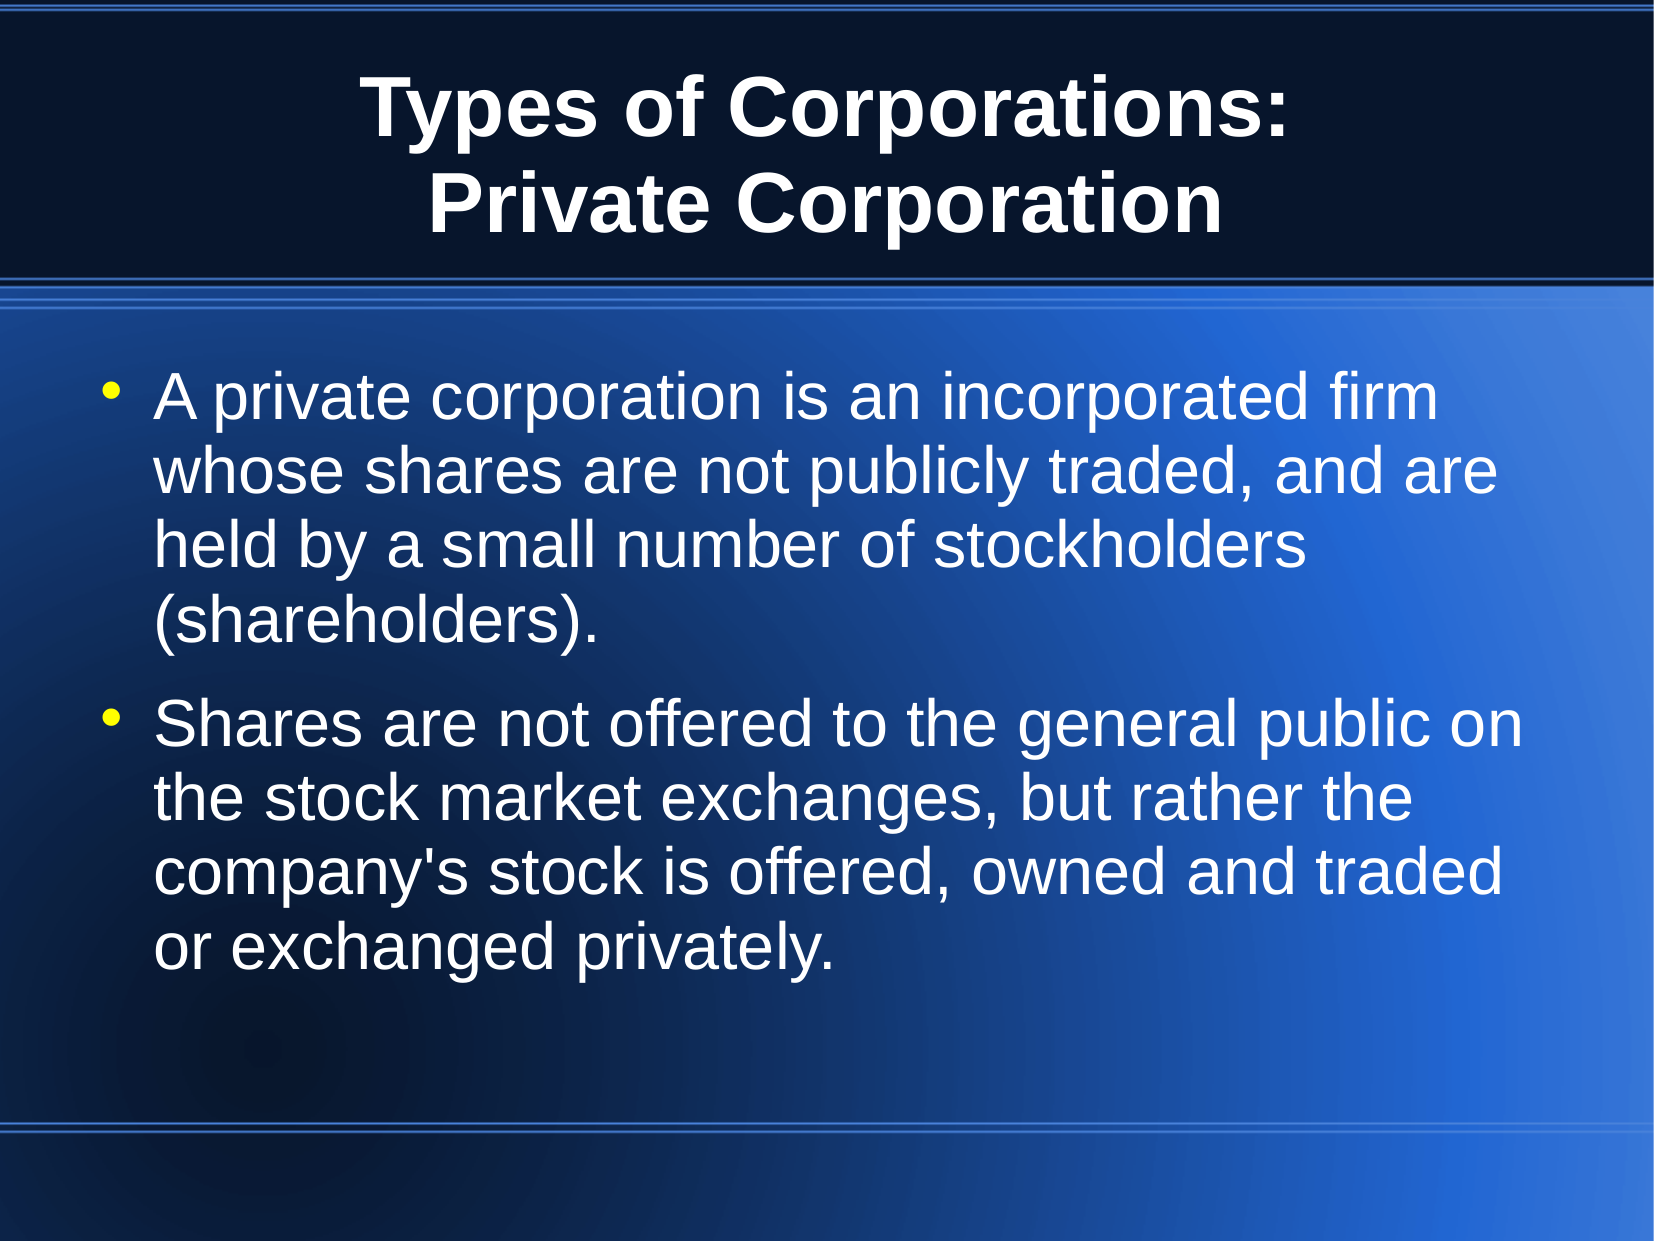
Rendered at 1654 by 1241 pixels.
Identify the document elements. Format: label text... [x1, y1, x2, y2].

picture [0, 0, 1654, 1241]
title Types of Corporations: Private Corporation [82, 49, 1571, 257]
list A private corporation is an incorporated firm whose shares are not publicly traded, and are held by a small number of stockholders (shareholders). Shares are not offered to the general public on the stock market exchanges, but rather the company's stock is offered, owned and traded or exchanged privately. [82, 355, 1571, 1075]
